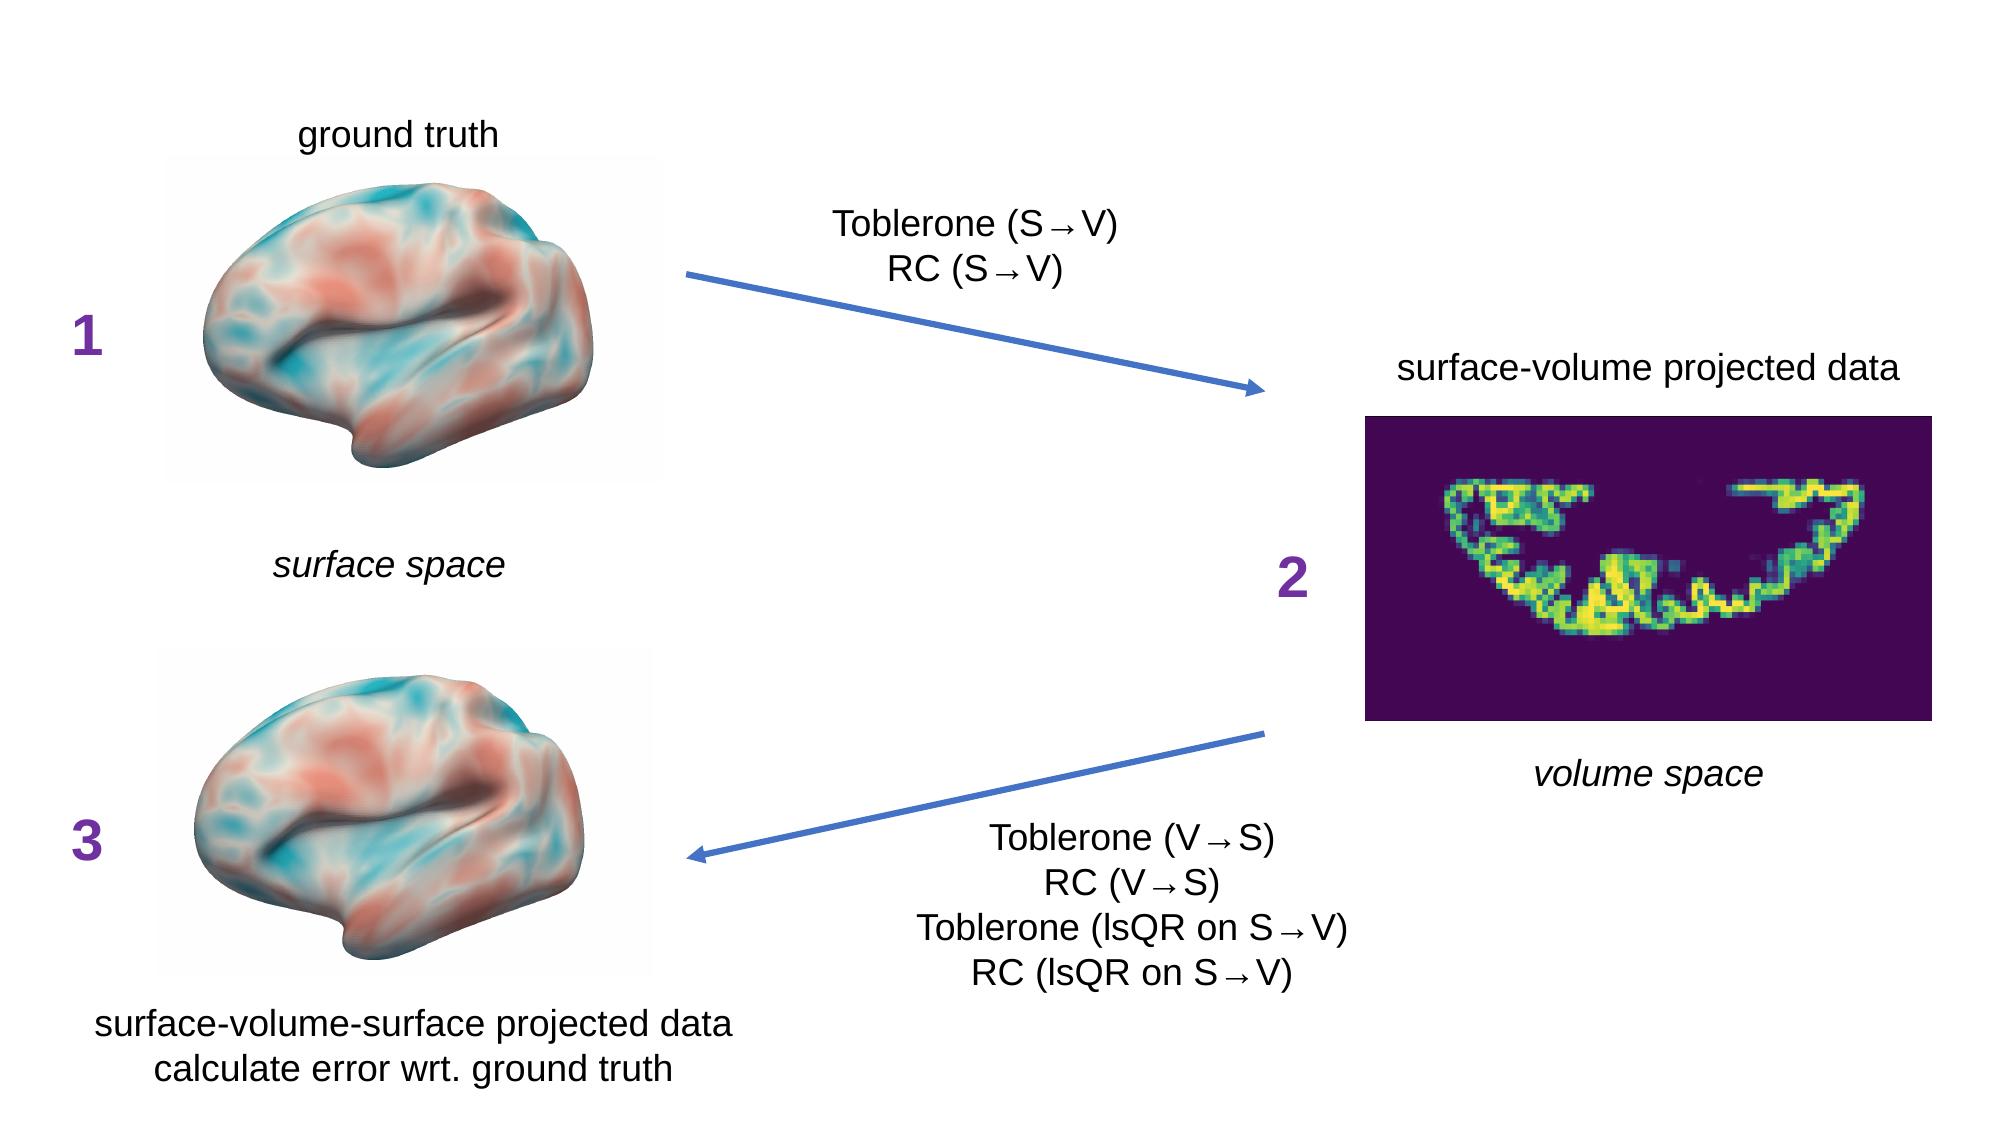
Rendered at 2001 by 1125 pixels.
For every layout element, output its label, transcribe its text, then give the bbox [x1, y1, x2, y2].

text_box volume space [1415, 741, 1882, 801]
text_box 1 [34, 290, 141, 375]
text_box ground truth [165, 102, 632, 155]
text_box 3 [34, 794, 141, 880]
text_box surface space [156, 532, 623, 592]
picture [165, 155, 662, 484]
text_box Toblerone (S→V) RC (S→V) [742, 191, 1209, 274]
text_box surface-volume projected data [1347, 335, 1950, 396]
text_box 2 [1240, 532, 1346, 617]
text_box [686, 274, 1266, 392]
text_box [686, 733, 1265, 859]
text_box surface-volume-surface projected data calculate error wrt. ground truth [34, 991, 793, 1097]
picture [156, 647, 653, 976]
picture [1365, 416, 1932, 721]
text_box Toblerone (V→S) RC (V→S) Toblerone (lsQR on S→V) RC (lsQR on S→V) [899, 805, 1366, 1001]
